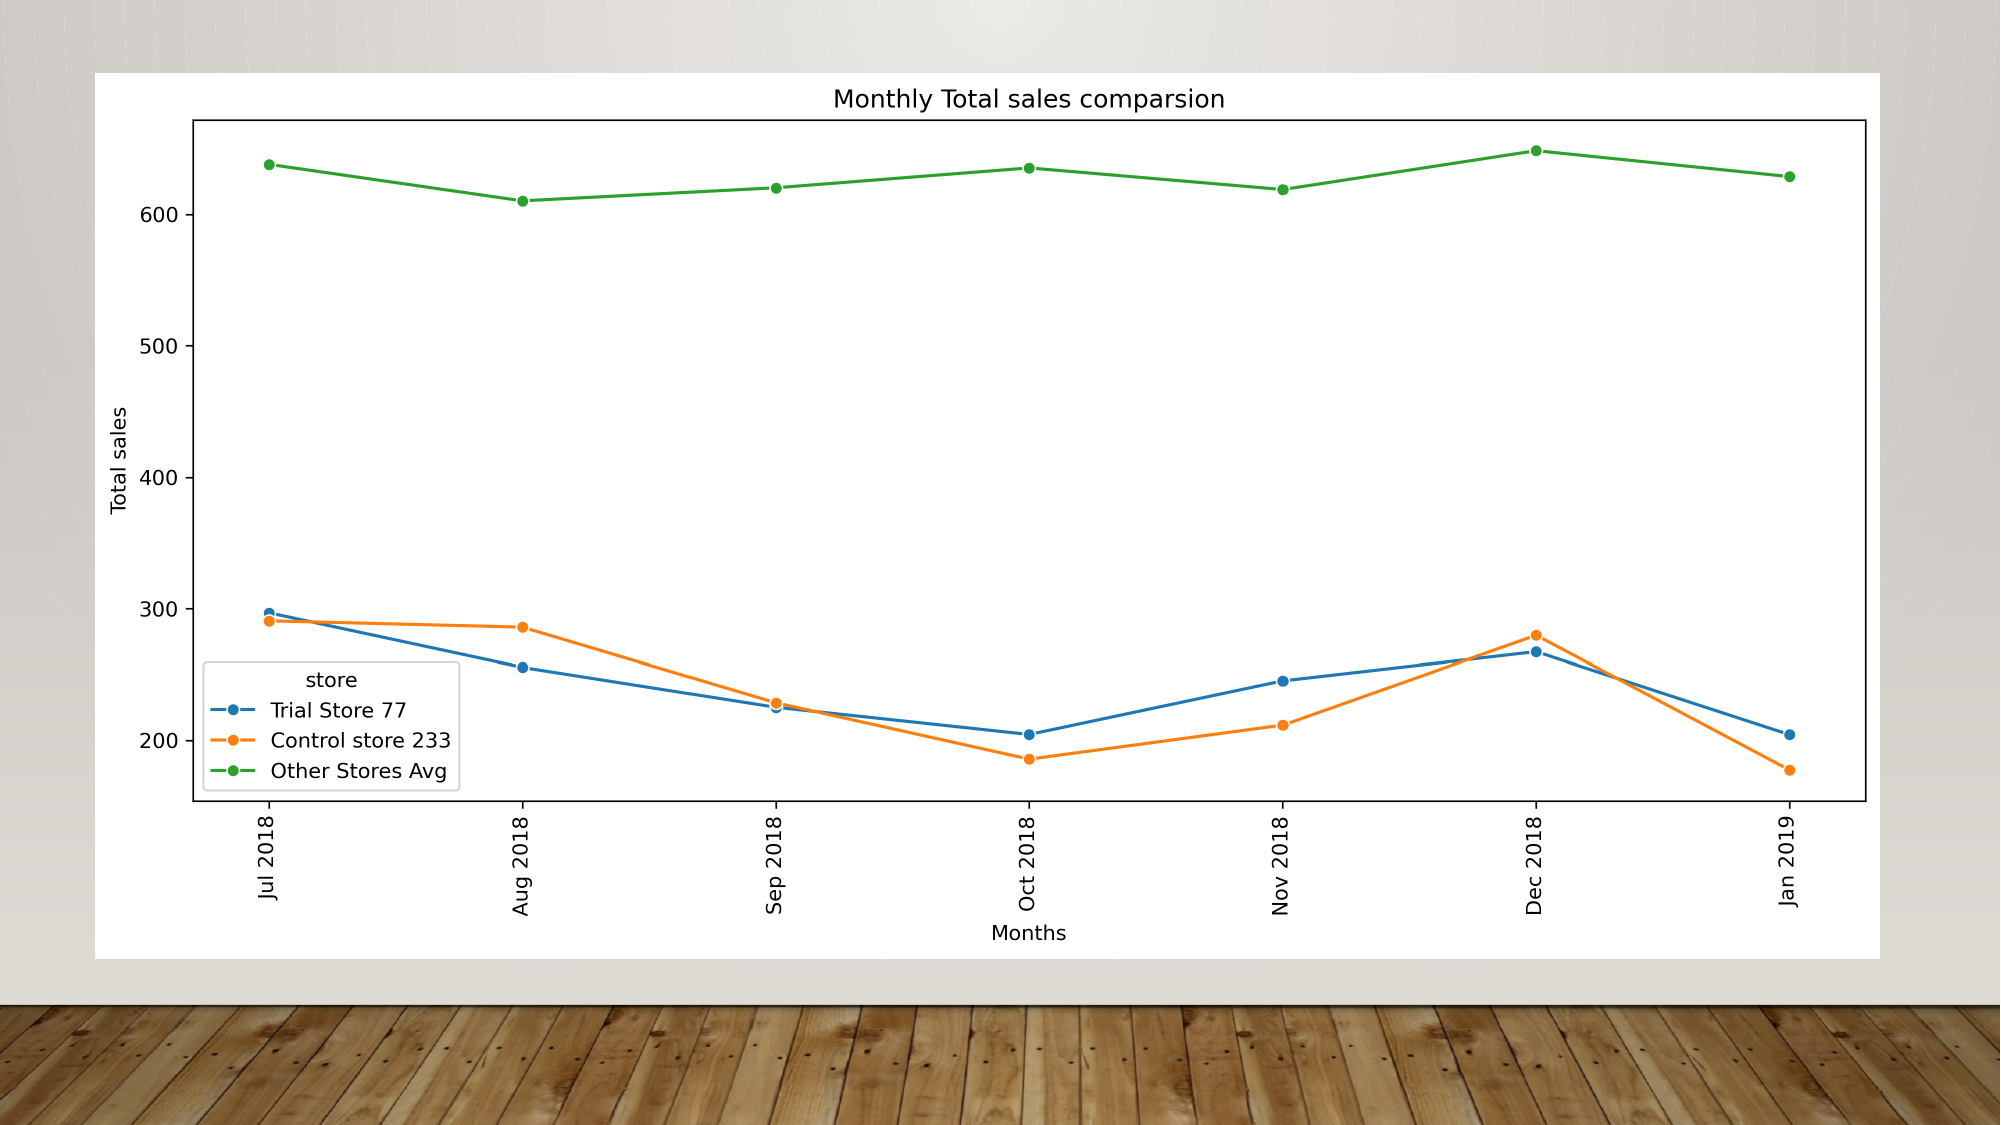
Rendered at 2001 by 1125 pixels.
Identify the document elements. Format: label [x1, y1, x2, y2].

picture [95, 73, 1880, 959]
picture [0, 1005, 2000, 1125]
